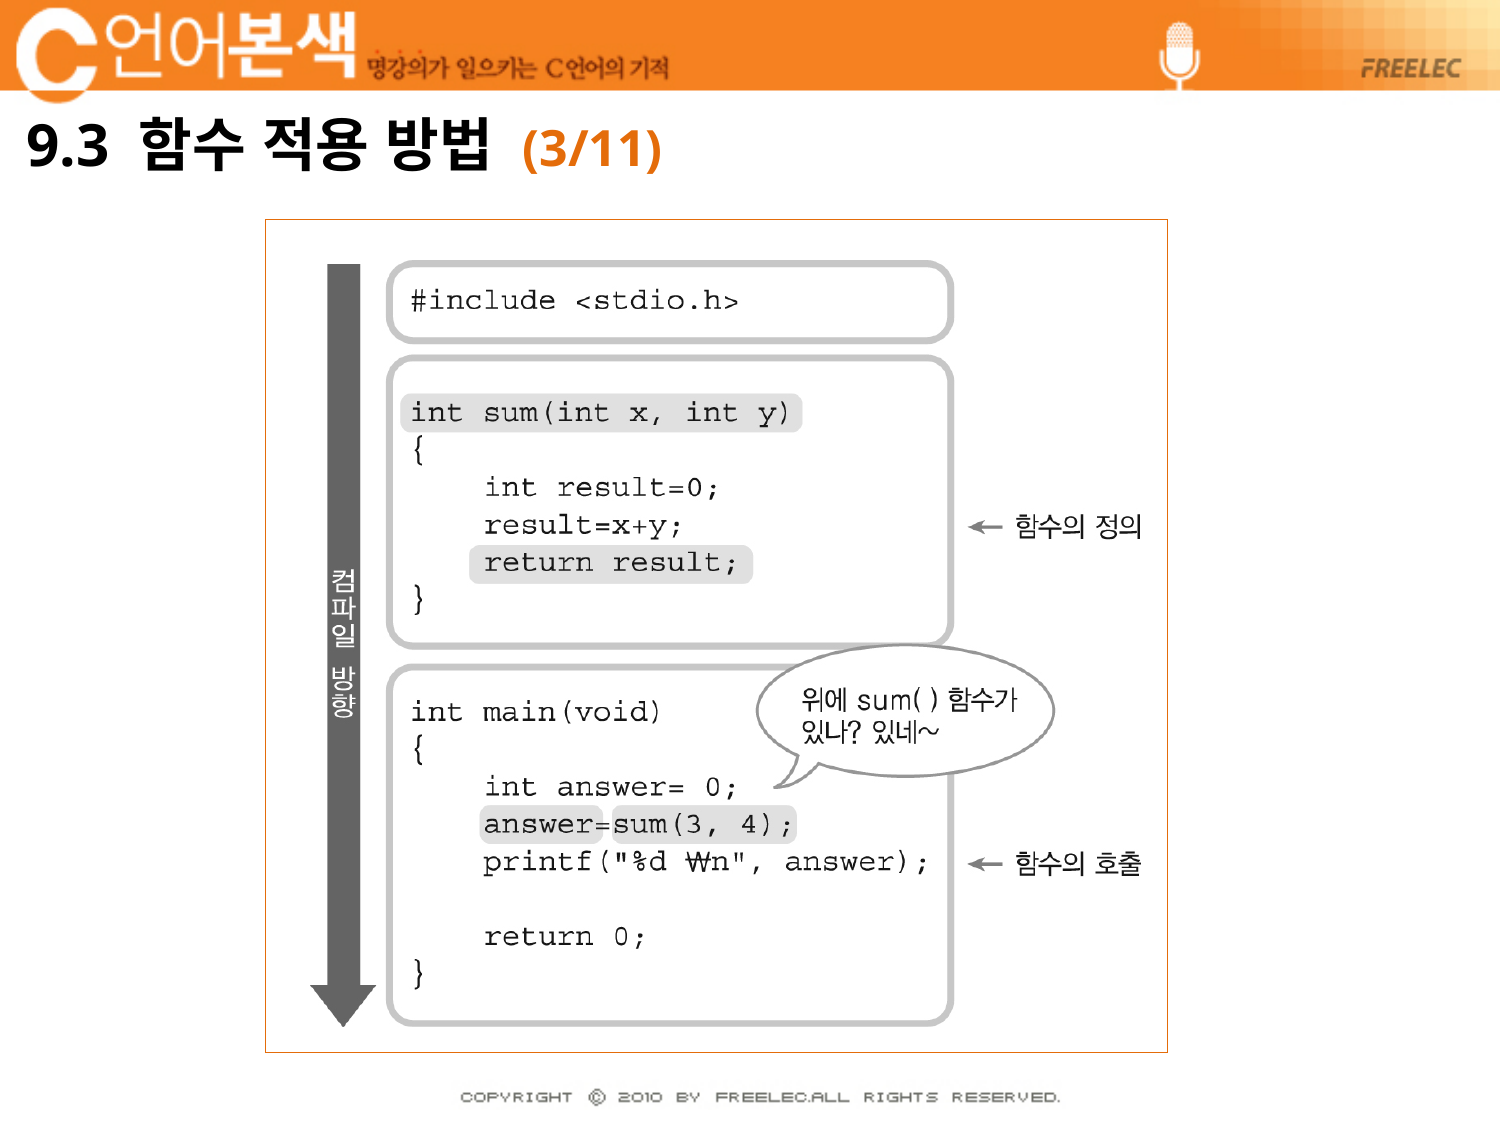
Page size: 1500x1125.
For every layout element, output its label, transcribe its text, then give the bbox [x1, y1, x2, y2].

title 9.3 함수 적용 방법 (3/11) [11, 107, 1500, 178]
picture [0, 0, 1500, 1125]
